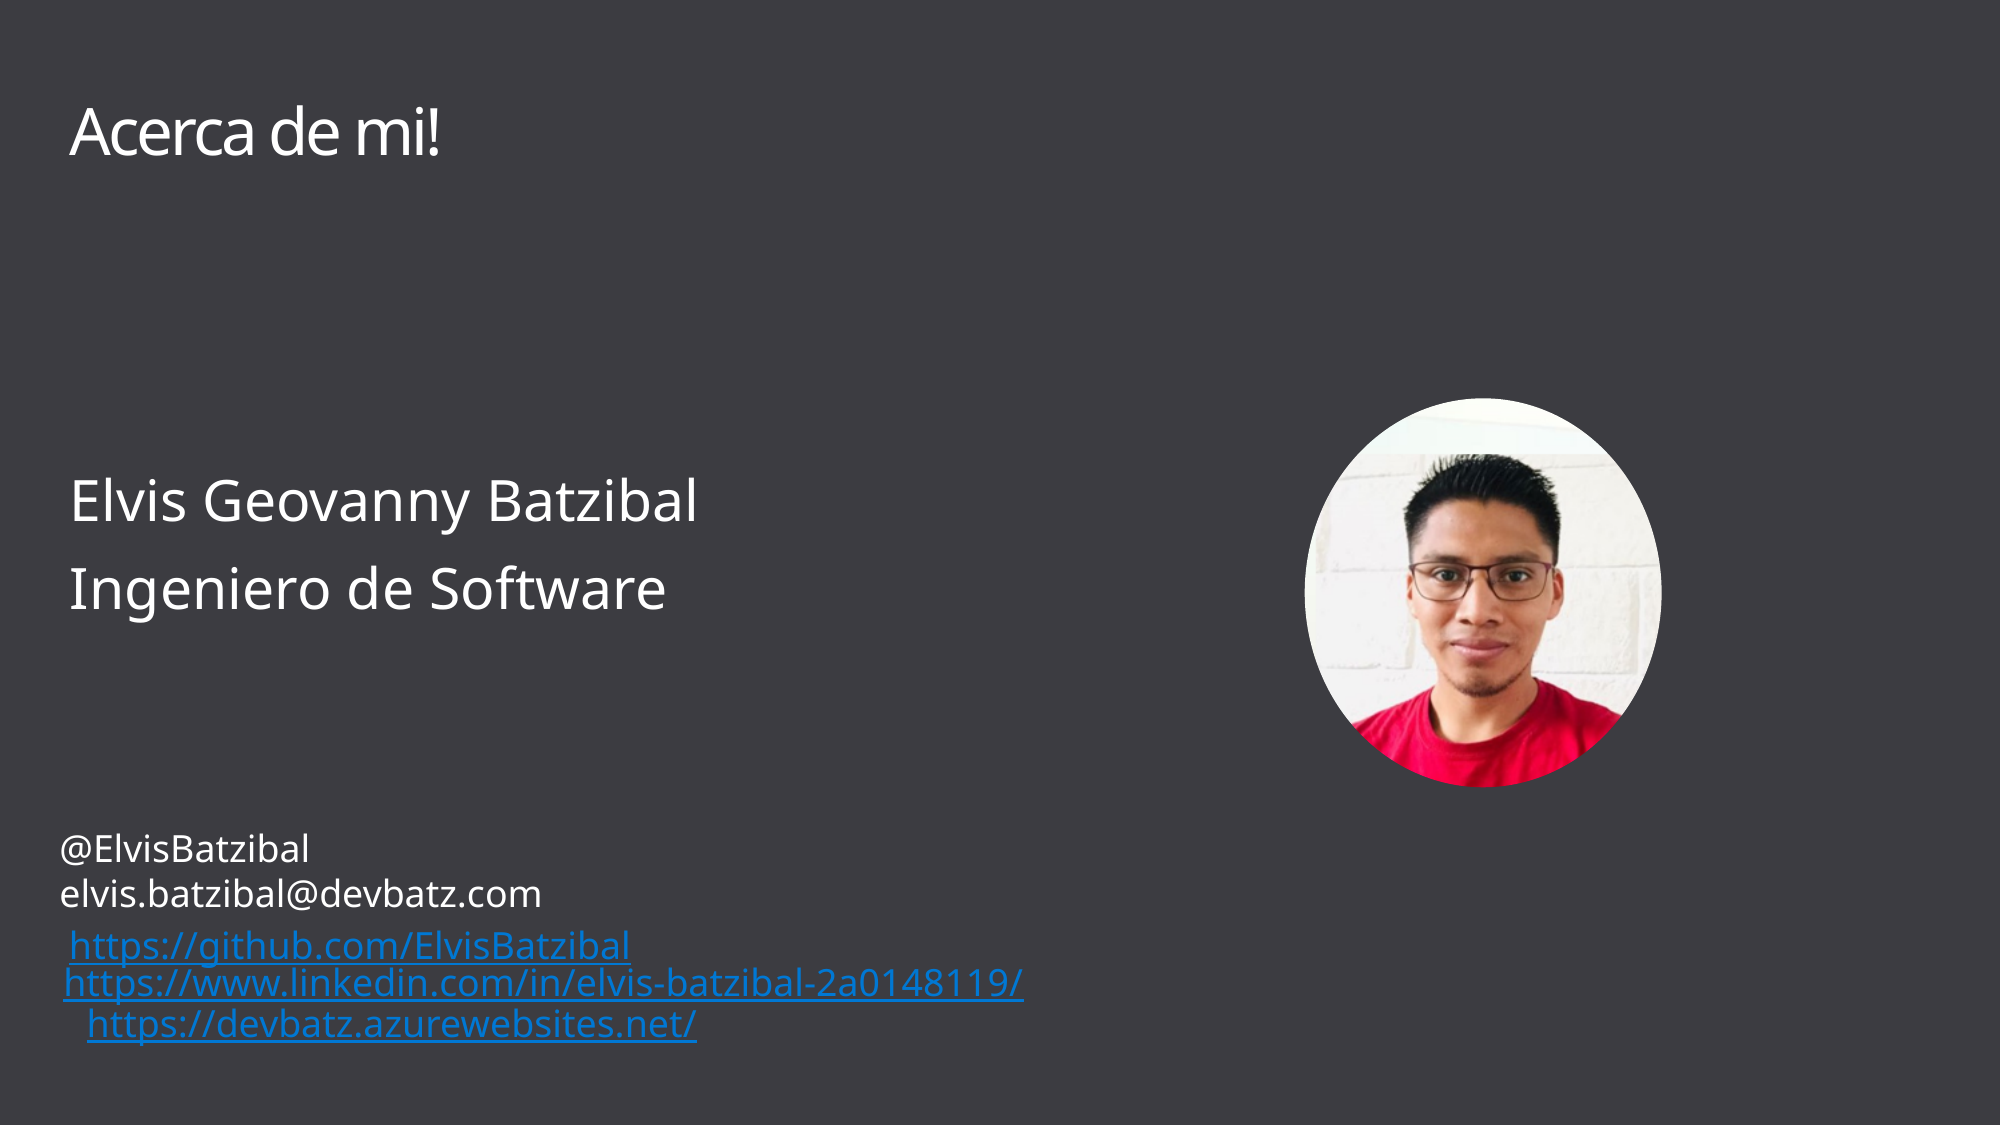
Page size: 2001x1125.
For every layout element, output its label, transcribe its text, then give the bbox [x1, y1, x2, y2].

text_box https://www.linkedin.com/in/elvis-batzibal-2a0148119/ [48, 951, 1039, 1018]
title Acerca de mi! [69, 72, 1930, 194]
list Elvis Geovanny Batzibal Ingeniero de Software [69, 471, 768, 714]
text_box https://devbatz.azurewebsites.net/ [71, 992, 1072, 1059]
text_box @ElvisBatzibal elvis.batzibal@devbatz.com [44, 817, 558, 923]
picture [1304, 398, 1662, 788]
text_box https://github.com/ElvisBatzibal [54, 914, 646, 981]
